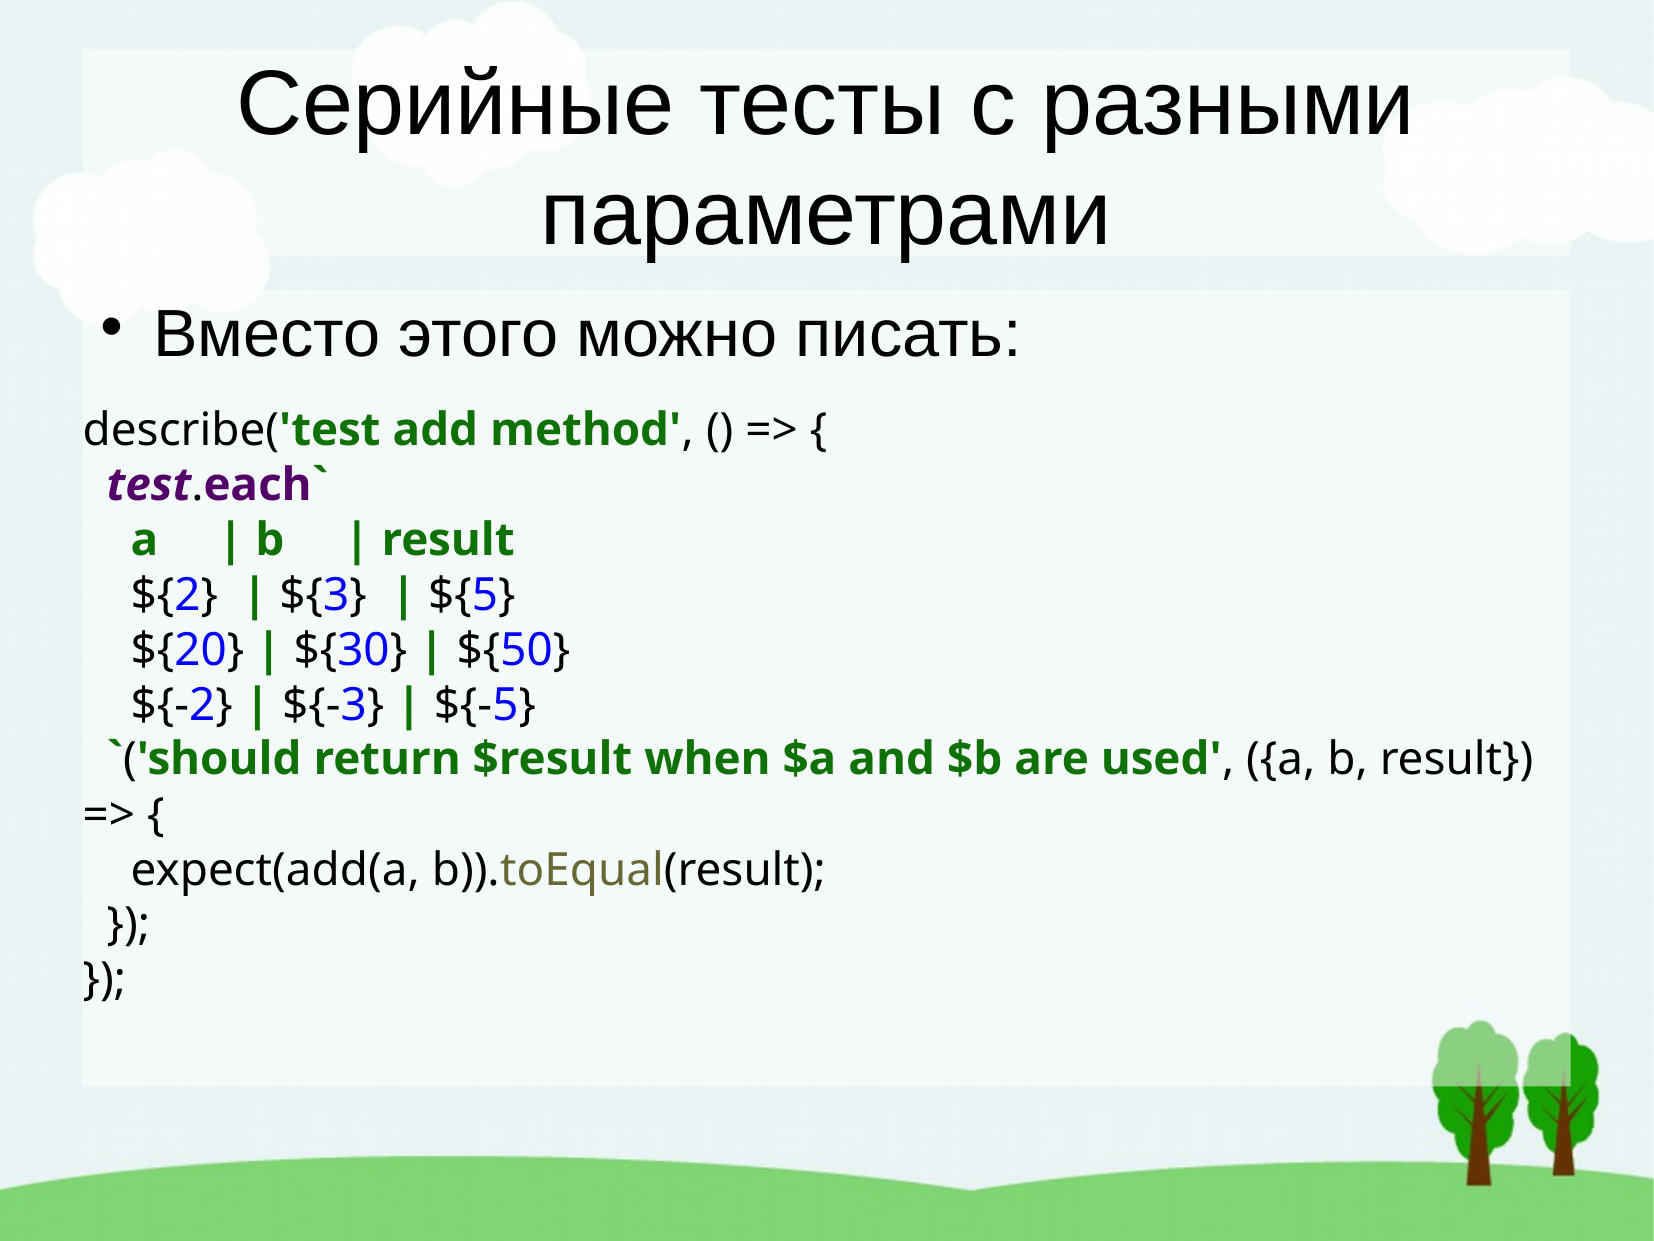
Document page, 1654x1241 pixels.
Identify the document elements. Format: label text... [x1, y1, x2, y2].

text_box Серийные тесты с разными параметрами [82, 49, 1571, 257]
picture [0, 0, 1654, 1241]
text_box Вместо этого можно писать: describe('test add method', () => { test.each` a | b | result ${2} | ${3} | ${5} ${20} | ${30} | ${50} ${-2} | ${-3} | ${-5} `('should return $result when $a and $b are used', ({a, b, result}) => { expect(add(a, b)).toEqual(result); }); }); [82, 290, 1571, 1087]
